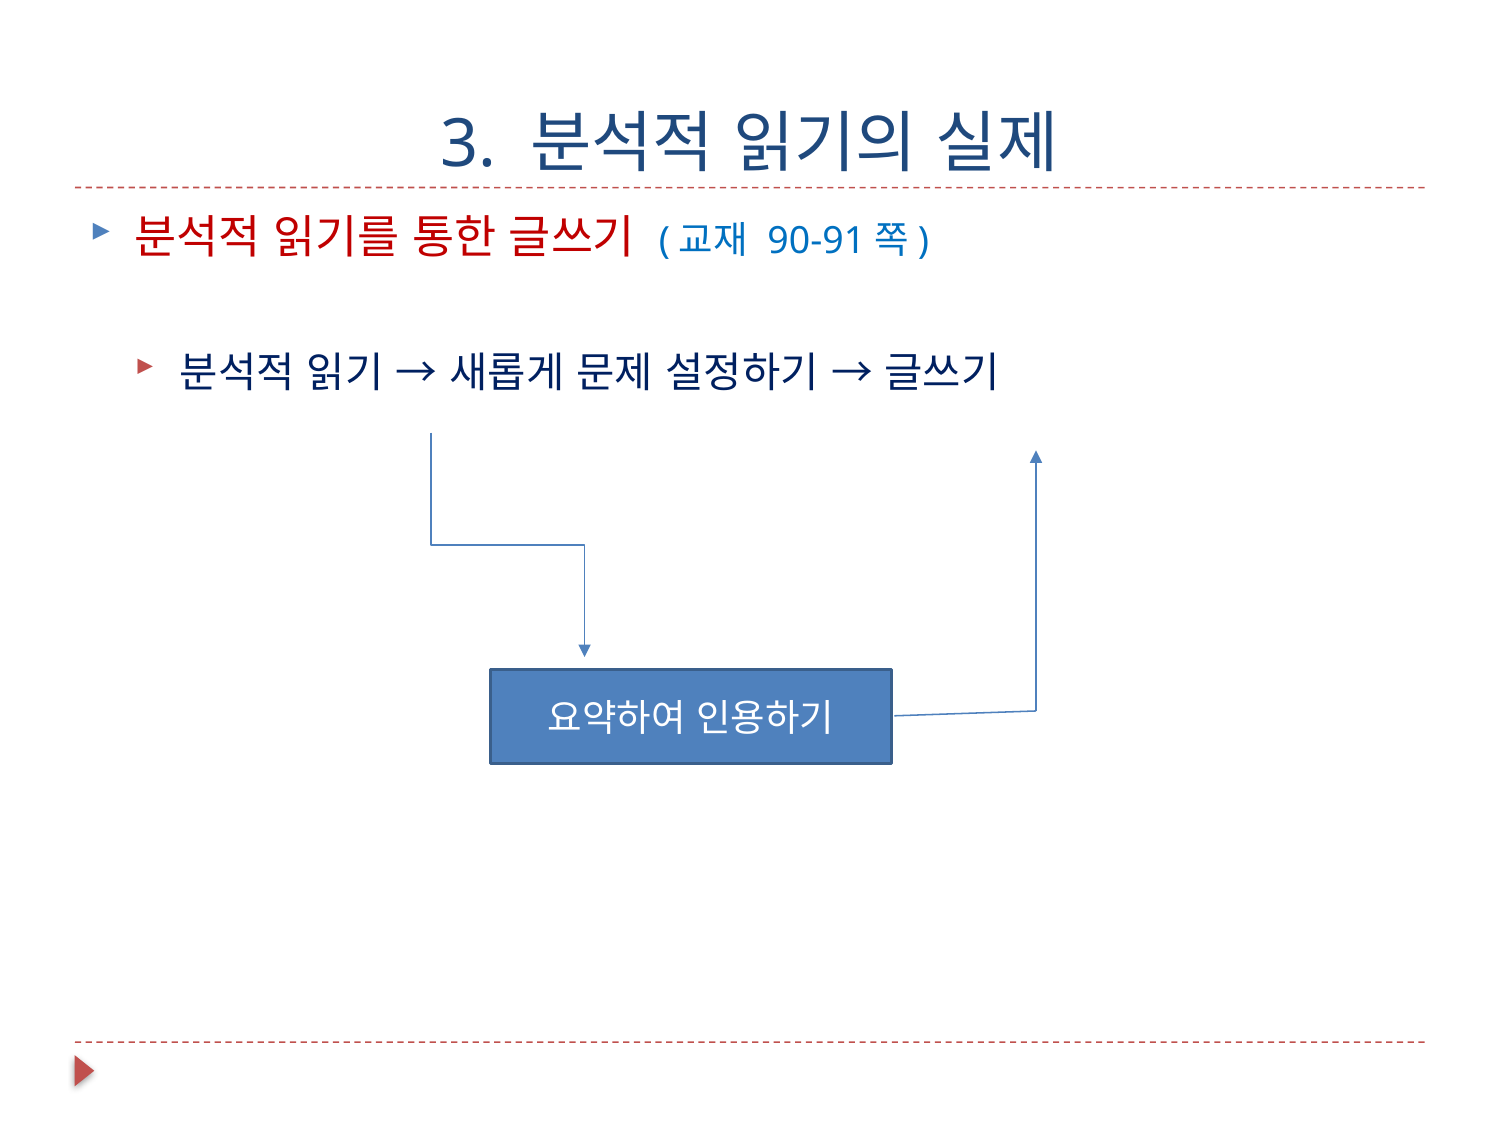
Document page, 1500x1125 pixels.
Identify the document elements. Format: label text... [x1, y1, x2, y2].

title 3. 분석적 읽기의 실제 [75, 24, 1425, 188]
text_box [894, 710, 1037, 717]
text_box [395, 467, 621, 622]
list 분석적 읽기를 통한 글쓰기 (교재 90-91쪽) 분석적 읽기 → 새롭게 문제 설정하기 → 글쓰기 [75, 200, 1425, 1035]
text_box 요약하여 인용하기 [489, 668, 893, 765]
